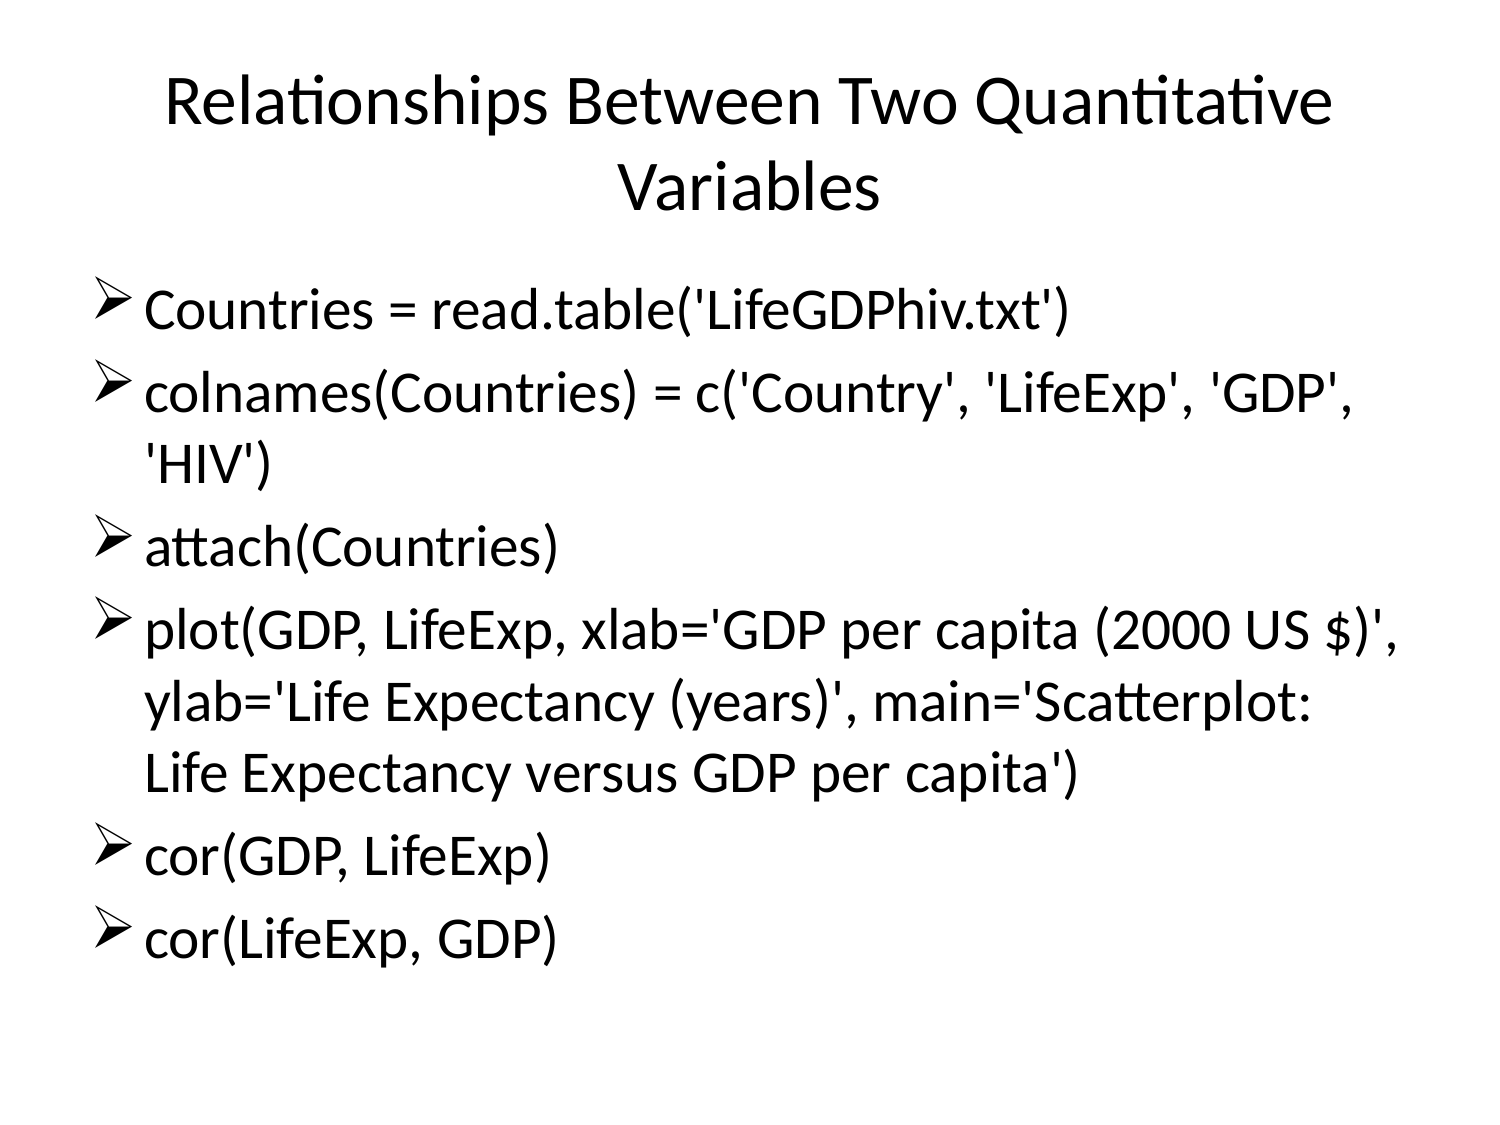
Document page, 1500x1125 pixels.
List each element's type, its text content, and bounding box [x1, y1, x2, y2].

list Countries = read.table('LifeGDPhiv.txt') colnames(Countries) = c('Country', 'LifeExp', 'GDP', 'HIV') attach(Countries) plot(GDP, LifeExp, xlab='GDP per capita (2000 US $)', ylab='Life Expectancy (years)', main='Scatterplot: Life Expectancy versus GDP per capita') cor(GDP, LifeExp) cor(LifeExp, GDP) [75, 262, 1425, 1005]
title Relationships Between Two Quantitative Variables [75, 45, 1425, 233]
